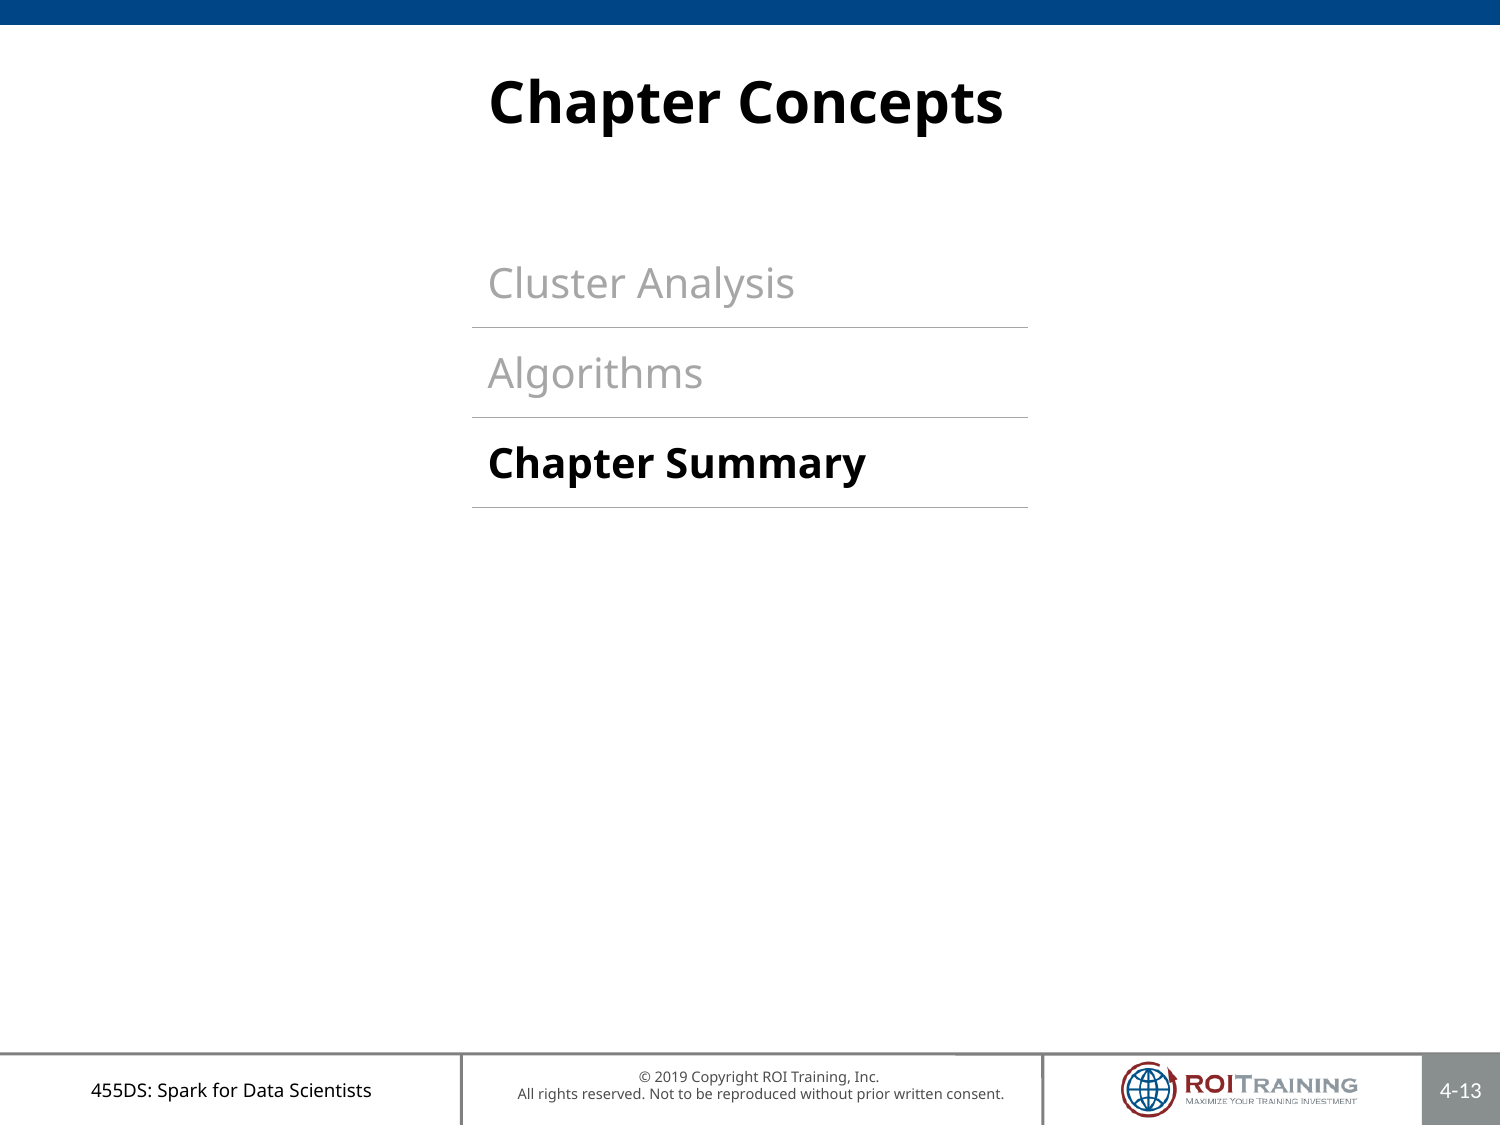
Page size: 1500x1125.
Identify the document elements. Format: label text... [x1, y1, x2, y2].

title Chapter Concepts [172, 48, 1322, 152]
table_header Cluster Analysis [473, 238, 1027, 327]
table_cell Algorithms [473, 328, 1027, 417]
picture [1113, 1060, 1362, 1118]
table_cell Chapter Summary [473, 418, 1027, 507]
